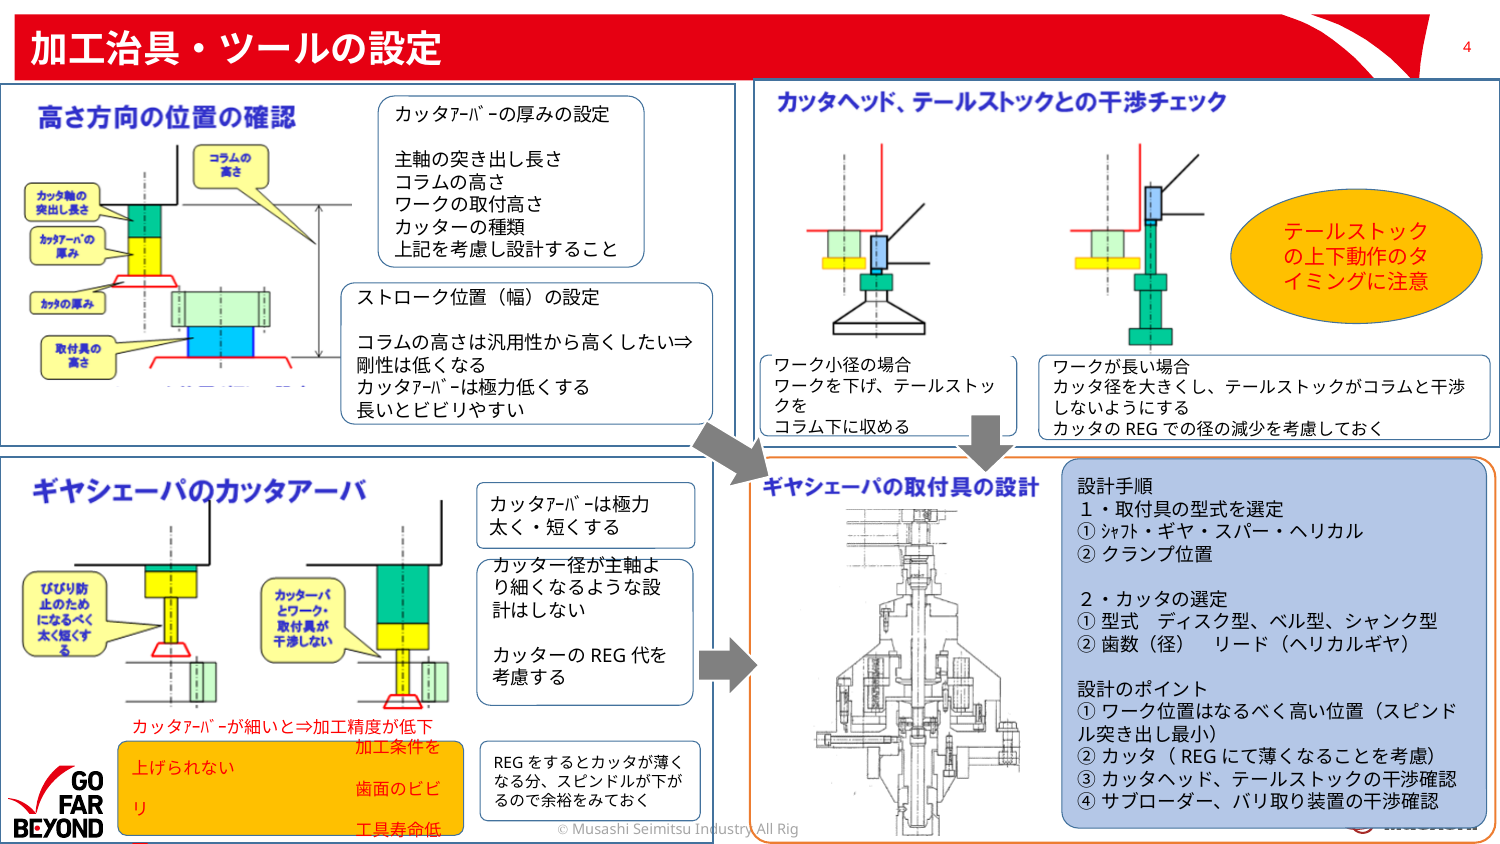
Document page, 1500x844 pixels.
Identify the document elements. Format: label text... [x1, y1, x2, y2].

slide_number 4 [1398, 24, 1487, 70]
text_box [696, 631, 761, 699]
text_box [748, 456, 1497, 844]
text_box カッター径が主軸より細くなるような設計はしない カッターのREG代を考慮する [475, 558, 695, 707]
text_box [0, 83, 736, 447]
picture [10, 473, 468, 719]
text_box カッタｱｰﾊﾞｰが細いと⇒加工精度が低下 加工条件を上げられない 歯面のビビリ 工具寿命低下 [116, 740, 465, 837]
picture [759, 467, 1040, 507]
text_box 設計手順 １・取付具の型式を選定 ①ｼｬﾌﾄ・ギヤ・スパー・ヘリカル ②クランプ位置 ２・カッタの選定 ①型式 ディスク型、ベル型、シャンク型 ②歯数（径） リード（ヘリカルギヤ） 設計のポイント ①ワーク位置はなるべく高い位置（スピンドル突き出し最小） ②カッタ（REGにて薄くなることを考慮） ③カッタヘッド、テールストックの干渉確認 ④サブローダー、バリ取り装置の干渉確認 [1060, 457, 1488, 830]
picture [798, 509, 1032, 836]
text_box REGをするとカッタが薄くなる分、スピンドルが下がるので余裕をみておく [479, 740, 702, 822]
text_box [0, 456, 714, 844]
text_box ワーク小径の場合 ワークを下げ、テールストックを コラム下に収める [759, 354, 1018, 437]
text_box [689, 418, 769, 489]
title 加工治具・ツールの設定 [16, 16, 1135, 85]
text_box ワークが長い場合 カッタ径を大きくし、テールストックがコラムと干渉しないようにする カッタのREGでの径の減少を考慮しておく [1037, 354, 1492, 441]
text_box [952, 413, 1020, 467]
text_box カッタｱｰﾊﾞｰは極力 太く・短くする [475, 481, 696, 550]
text_box [753, 78, 1500, 448]
picture [772, 85, 1239, 356]
text_box ストローク位置（幅）の設定 コラムの高さは汎用性から高くしたい⇒剛性は低くなる カッタｱｰﾊﾞｰは極力低くする 長いとビビリやすい [339, 281, 714, 426]
text_box カッタｱｰﾊﾞｰの厚みの設定 主軸の突き出し長さ コラムの高さ ワークの取付高さ カッターの種類 上記を考慮し設計すること [377, 94, 646, 269]
text_box テールストックの上下動作のタイミングに注意 [1239, 188, 1484, 325]
picture [17, 100, 352, 387]
